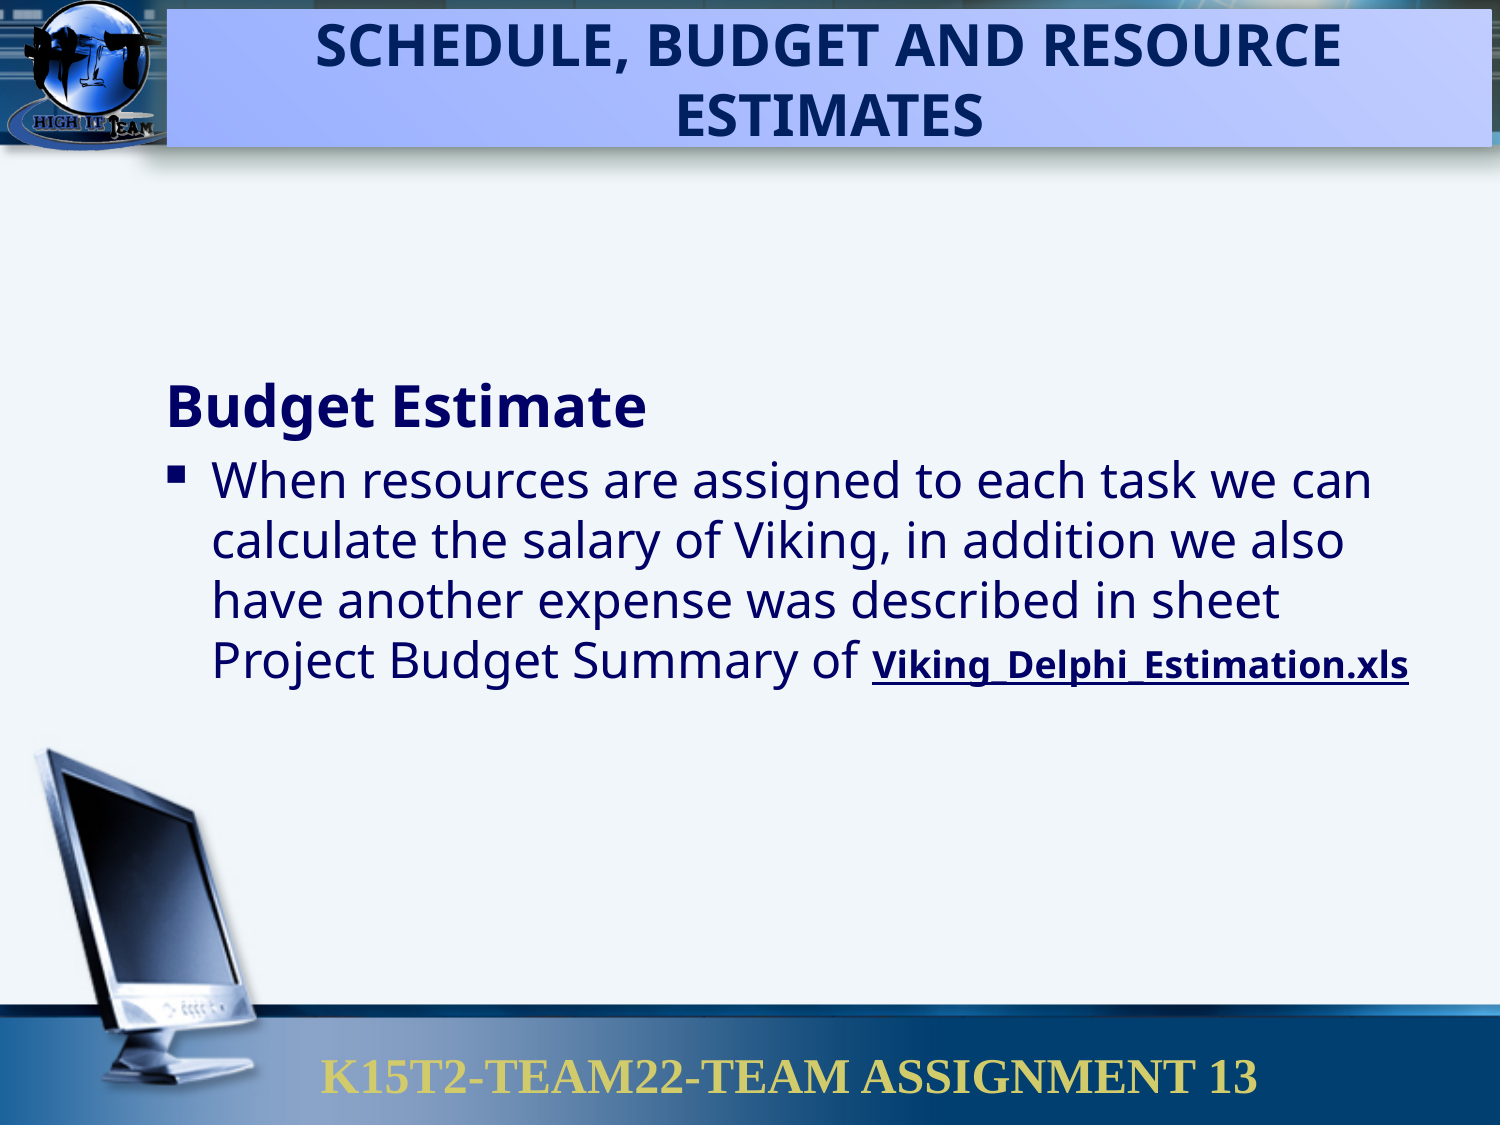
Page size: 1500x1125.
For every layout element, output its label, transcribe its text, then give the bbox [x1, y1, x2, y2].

text_box Schedule, Budget and Resource Estimates [166, 9, 1492, 147]
picture [0, 0, 1500, 1125]
list Budget Estimate When resources are assigned to each task we can calculate the salary of Viking, in addition we also have another expense was described in sheet Project Budget Summary of Viking_Delphi_Estimation.xls [75, 361, 1425, 1014]
